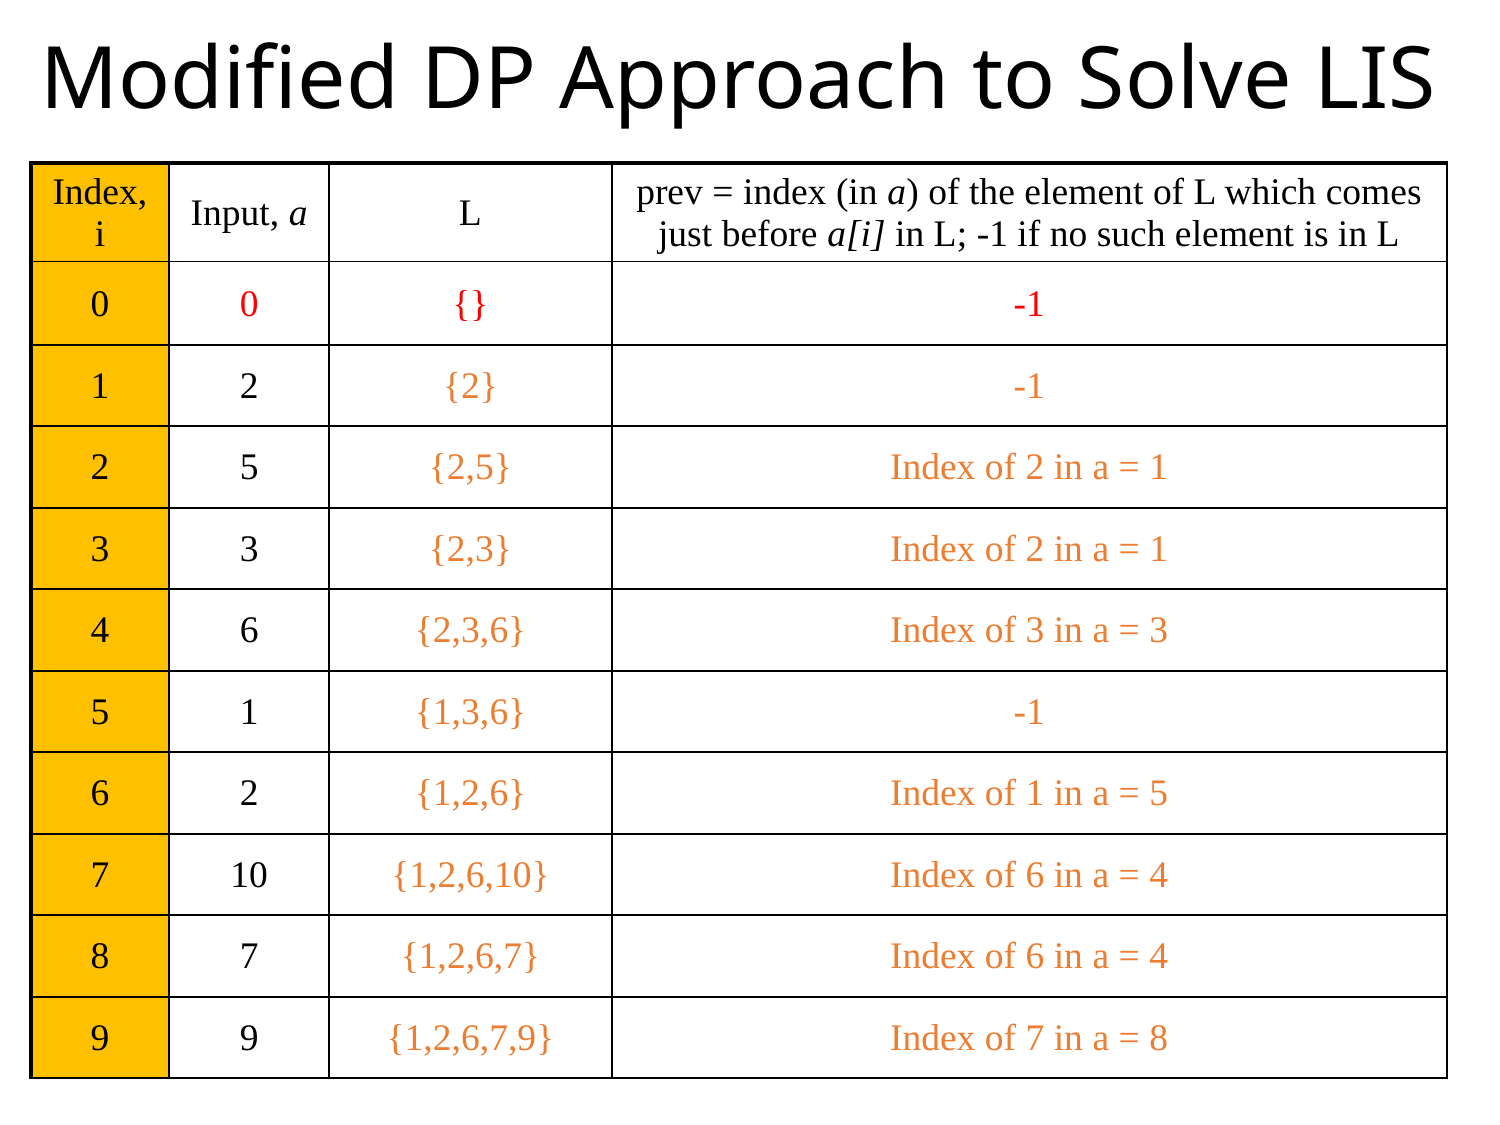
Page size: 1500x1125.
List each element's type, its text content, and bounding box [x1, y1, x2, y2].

table_cell {2,5} [330, 427, 611, 507]
table_cell 7 [170, 916, 328, 996]
table_cell 7 [33, 835, 168, 914]
table_cell Index of 1 in a = 5 [613, 753, 1446, 833]
table_cell 1 [170, 672, 328, 751]
table_cell Index of 7 in a = 8 [613, 998, 1446, 1077]
table_cell 4 [33, 590, 168, 670]
table_cell 2 [170, 753, 328, 833]
table_cell Index of 2 in a = 1 [613, 427, 1446, 507]
table_cell 2 [170, 346, 328, 425]
table_cell {1,2,6,7} [330, 916, 611, 996]
table_cell {} [330, 262, 611, 344]
table_header prev = index (in a) of the element of L which comes just before a[i] in L; -1 if no such element is in L [613, 165, 1446, 261]
table_cell 3 [170, 509, 328, 588]
table_cell -1 [613, 262, 1446, 344]
table_cell {1,2,6,7,9} [330, 998, 611, 1077]
table_cell -1 [613, 672, 1446, 751]
table_cell 2 [33, 427, 168, 507]
table_cell 6 [33, 753, 168, 833]
table_cell {1,3,6} [330, 672, 611, 751]
table_cell 9 [33, 998, 168, 1077]
table_cell Index of 2 in a = 1 [613, 509, 1446, 588]
table_cell -1 [613, 346, 1446, 425]
table_header Input, a [170, 165, 328, 261]
table_cell 0 [33, 262, 168, 344]
table_cell 10 [170, 835, 328, 914]
table_cell 5 [170, 427, 328, 507]
table_cell {2,3,6} [330, 590, 611, 670]
title Modified DP Approach to Solve LIS [25, 26, 1469, 138]
table_cell {2} [330, 346, 611, 425]
table_cell 8 [33, 916, 168, 996]
table_cell 5 [33, 672, 168, 751]
table_cell 9 [170, 998, 328, 1077]
table_cell {1,2,6,10} [330, 835, 611, 914]
table_cell 6 [170, 590, 328, 670]
table_cell Index of 3 in a = 3 [613, 590, 1446, 670]
table_header L [330, 165, 611, 261]
table_cell Index of 6 in a = 4 [613, 835, 1446, 914]
table_cell 1 [33, 346, 168, 425]
table_cell {1,2,6} [330, 753, 611, 833]
table_cell 0 [170, 262, 328, 344]
table_cell Index of 6 in a = 4 [613, 916, 1446, 996]
table_cell {2,3} [330, 509, 611, 588]
table_header Index, i [33, 165, 168, 261]
table_cell 3 [33, 509, 168, 588]
